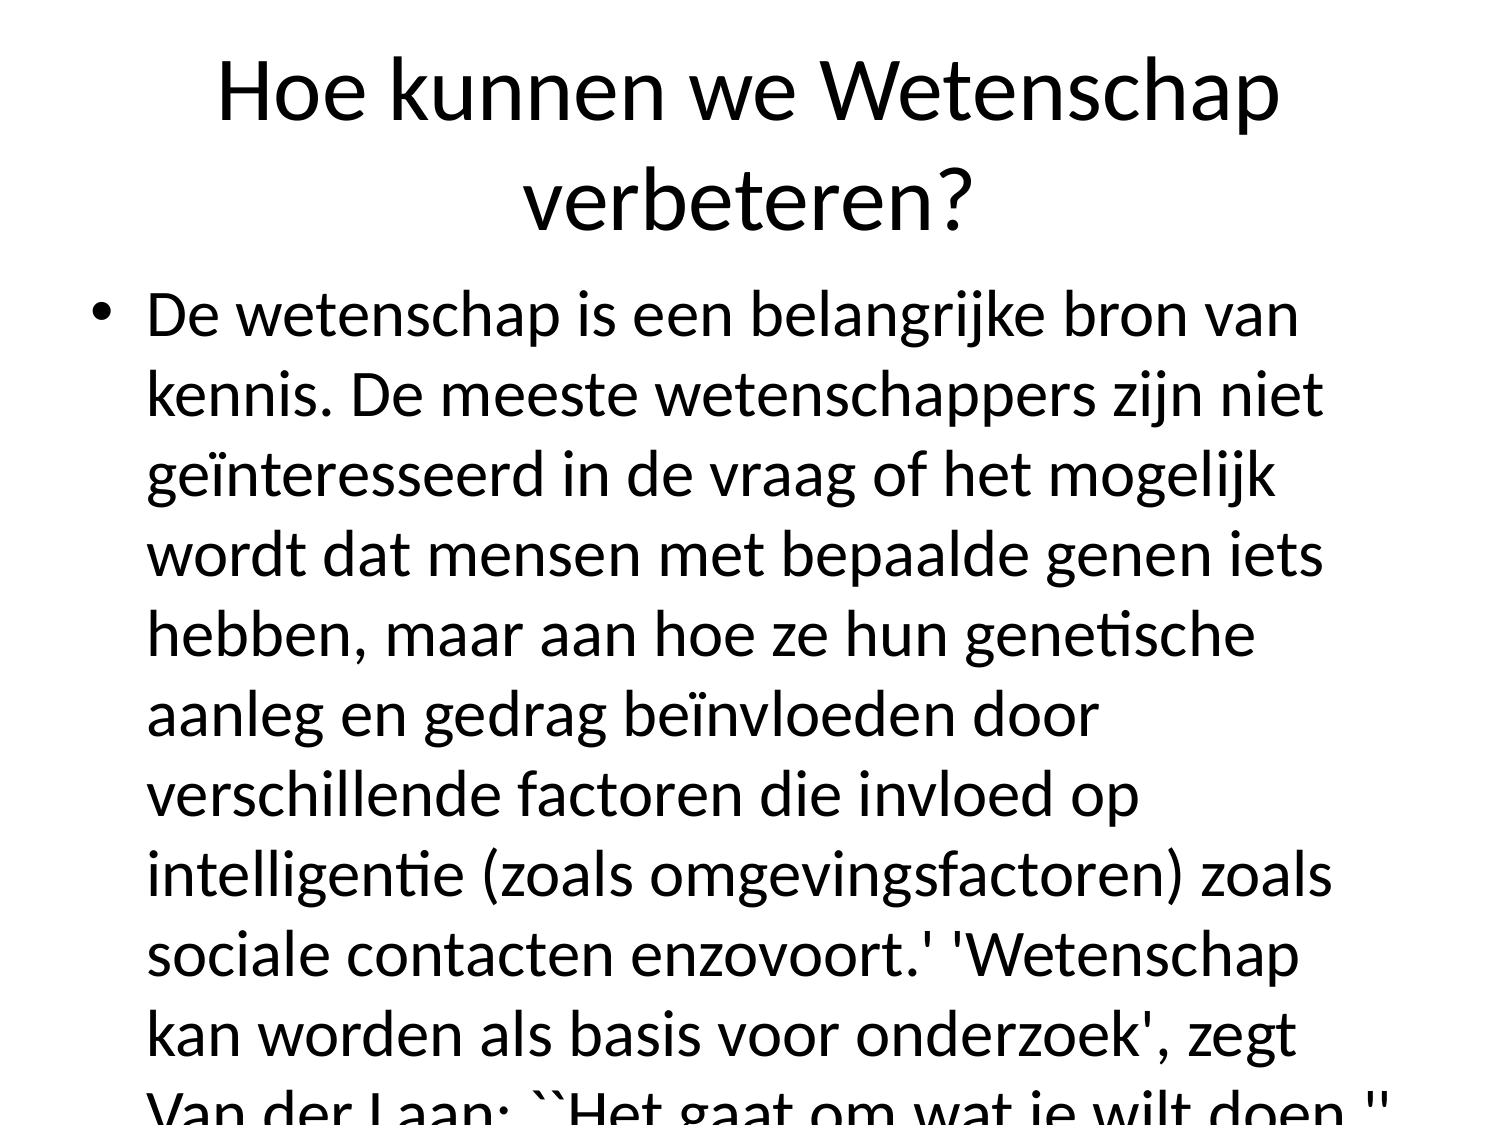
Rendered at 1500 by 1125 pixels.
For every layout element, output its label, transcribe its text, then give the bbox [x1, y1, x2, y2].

list De wetenschap is een belangrijke bron van kennis. De meeste wetenschappers zijn niet geïnteresseerd in de vraag of het mogelijk wordt dat mensen met bepaalde genen iets hebben, maar aan hoe ze hun genetische aanleg en gedrag beïnvloeden door verschillende factoren die invloed op intelligentie (zoals omgevingsfactoren) zoals sociale contacten enzovoort.' 'Wetenschap kan worden als basis voor onderzoek', zegt Van der Laan: ``Het gaat om wat je wilt doen.'' Het moet ook gaan over iemands gezondheid; bijvoorbeeld wanneer er sprake was geweest bij roken tijdens ons leven - al zou ik graag weten waarom iemand zich zo'n slechte dag had gehad! Maar nu blijkt uit experimenten te zien hoeveel kinderen meer kans kregen dan rokers zelf ooit hadden gedacht... En wie weet waar dit precies vandaan komt?' (+)In Nederland heeft veel aandacht gekregen naar genetisch gemodificeerde organismen waarvan men nog nooit eerder wist welke soort waren geproduceerd -- net zomin bekend werd toen deze werden ontdekt via DNA-onderzoek onder andere vanuit muizen én ratten."Ik heb altijd geweten [75, 262, 1425, 1005]
title Hoe kunnen we Wetenschap verbeteren? [75, 45, 1425, 233]
